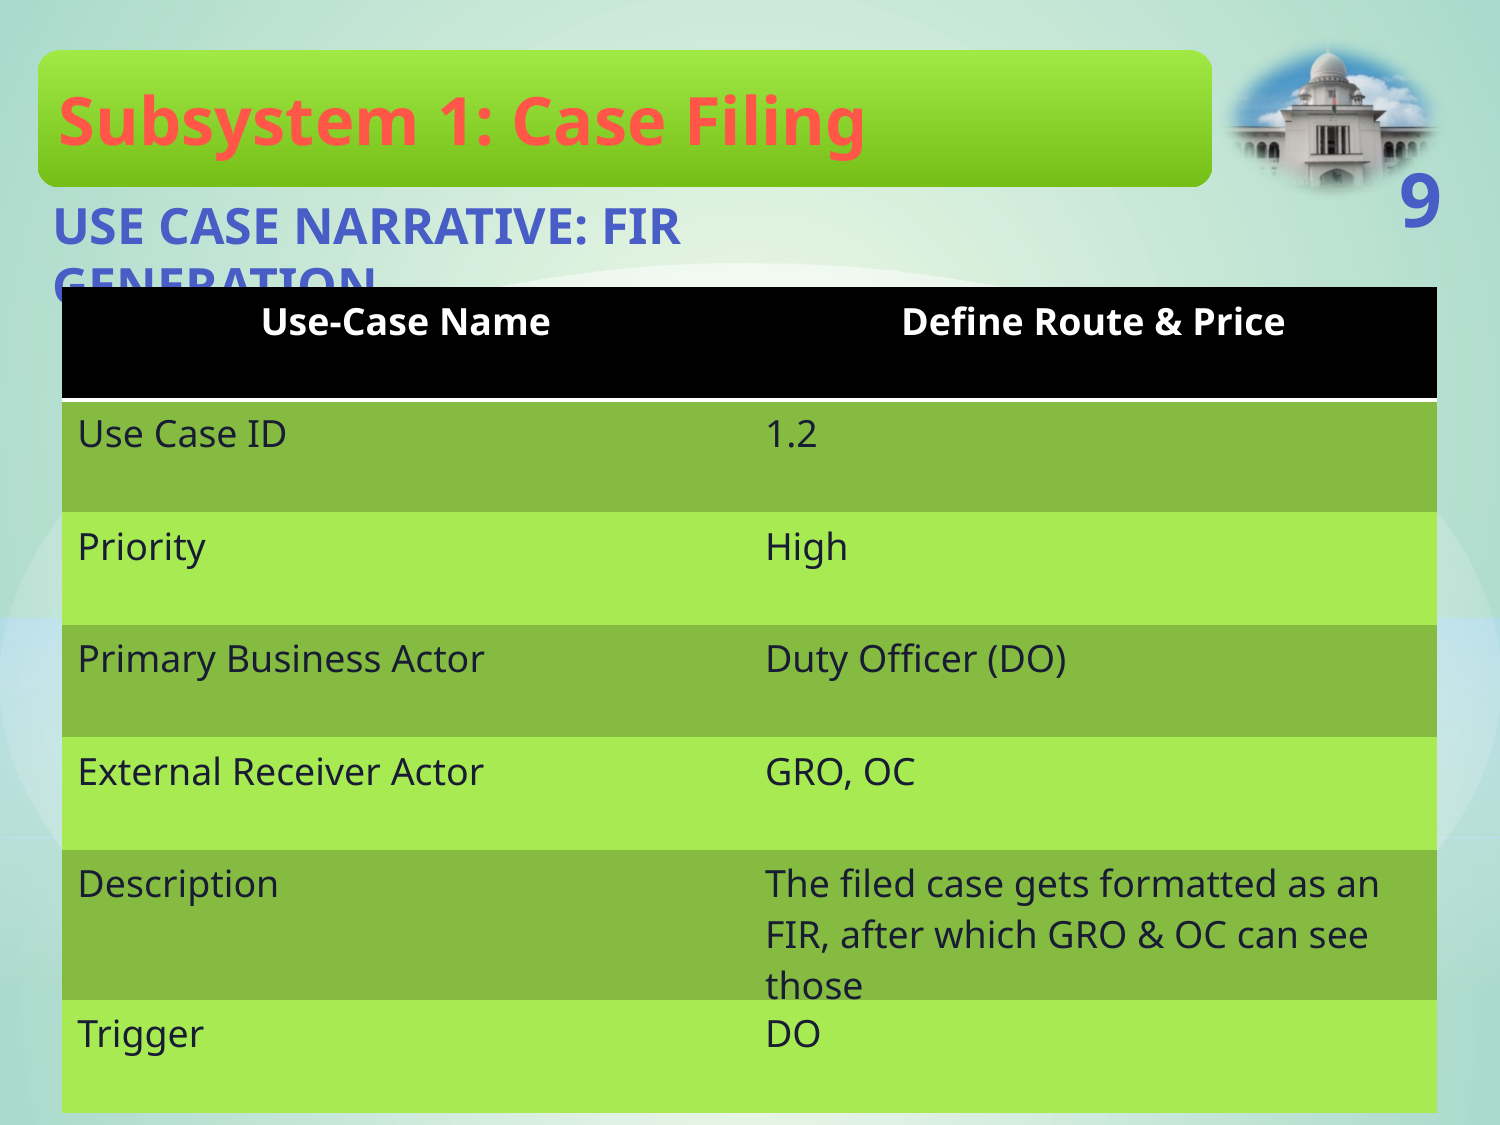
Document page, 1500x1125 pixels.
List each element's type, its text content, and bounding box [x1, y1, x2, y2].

table_header Define Route & Price [750, 287, 1437, 398]
table_cell Trigger [62, 1000, 750, 1113]
table_cell Use Case ID [62, 402, 750, 512]
picture [1212, 34, 1453, 203]
table_cell The filed case gets formatted as an FIR, after which GRO & OC can see those [750, 850, 1437, 1000]
table_cell Description [62, 850, 750, 1000]
text_box Use Case Narrative: FIR Generation [37, 187, 988, 323]
table_cell External Receiver Actor [62, 737, 750, 850]
slide_number 9 [1362, 162, 1479, 244]
table_cell GRO, OC [750, 737, 1437, 850]
table_cell Duty Officer (DO) [750, 625, 1437, 737]
table_cell DO [750, 1000, 1437, 1113]
table_header Use-Case Name [62, 287, 750, 398]
table_cell Priority [62, 512, 750, 625]
table_cell High [750, 512, 1437, 625]
text_box Subsystem 1: Case Filing [37, 49, 1206, 188]
table_cell Primary Business Actor [62, 625, 750, 737]
table_cell 1.2 [750, 402, 1437, 512]
